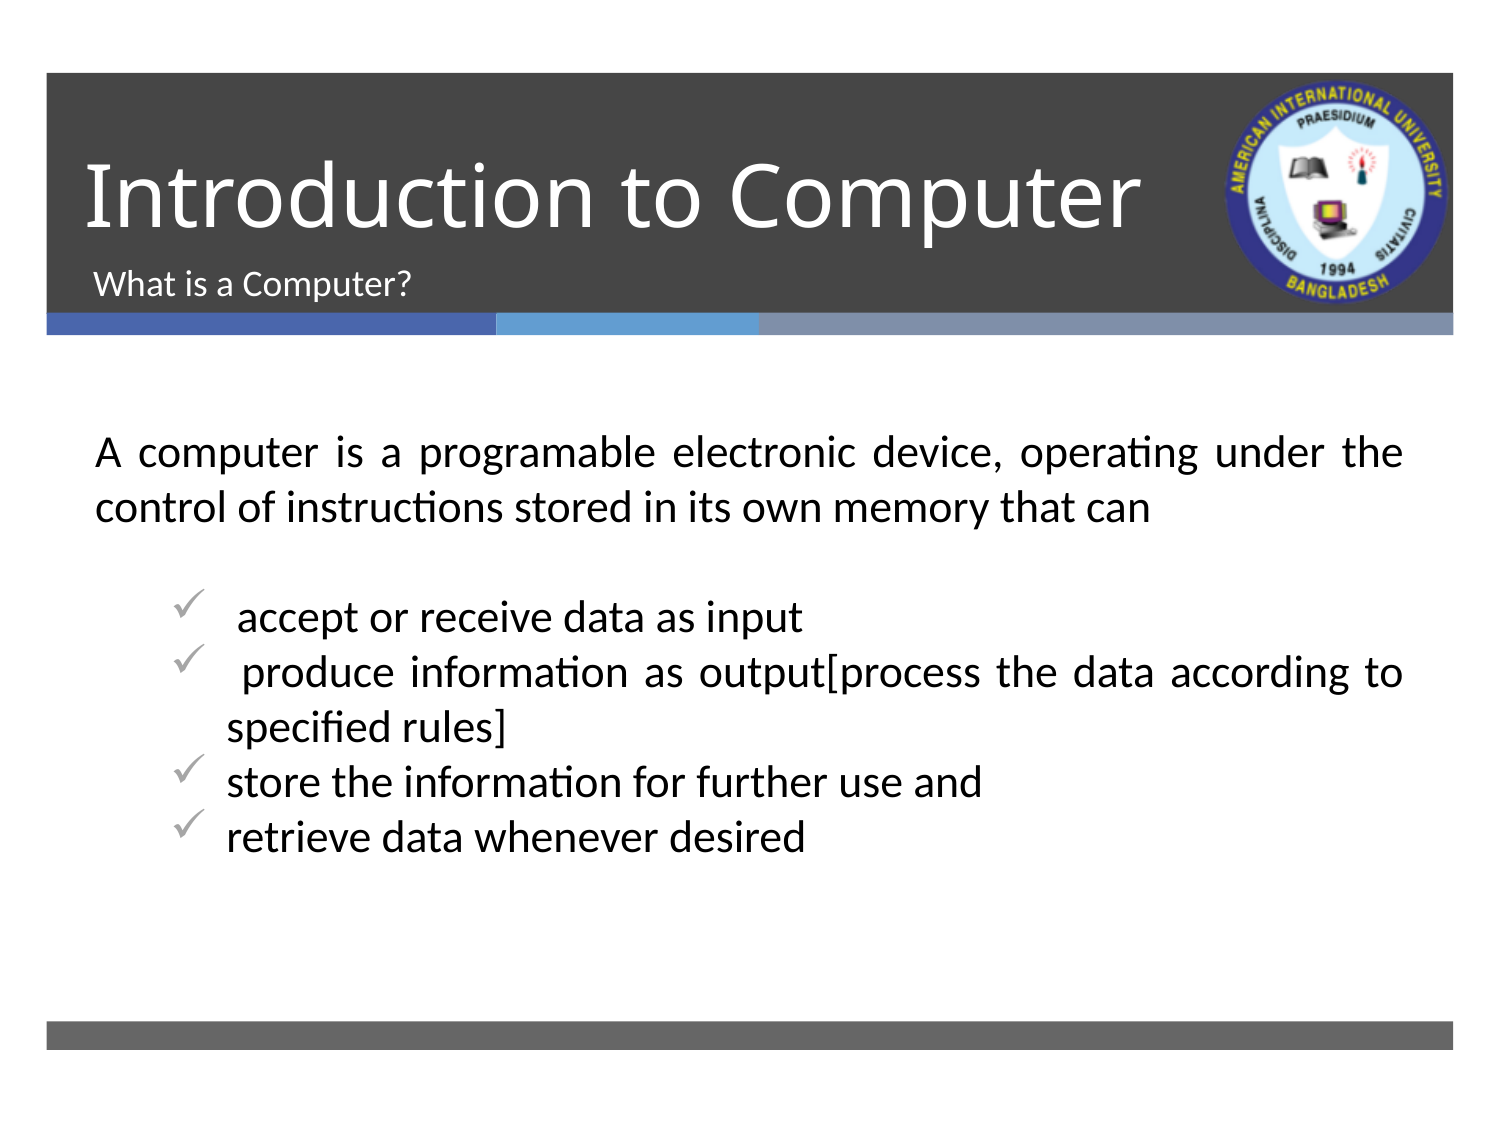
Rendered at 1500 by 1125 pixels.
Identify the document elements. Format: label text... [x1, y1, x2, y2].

subtitle What is a Computer? [78, 251, 1351, 331]
title Introduction to Computer [69, 73, 1351, 253]
text_box A computer is a programable electronic device, operating under the control of instructions stored in its own memory that can accept or receive data as input produce information as output[process the data according to specified rules] store the information for further use and retrieve data whenever desired [80, 414, 1420, 924]
picture [1351, 75, 1454, 310]
